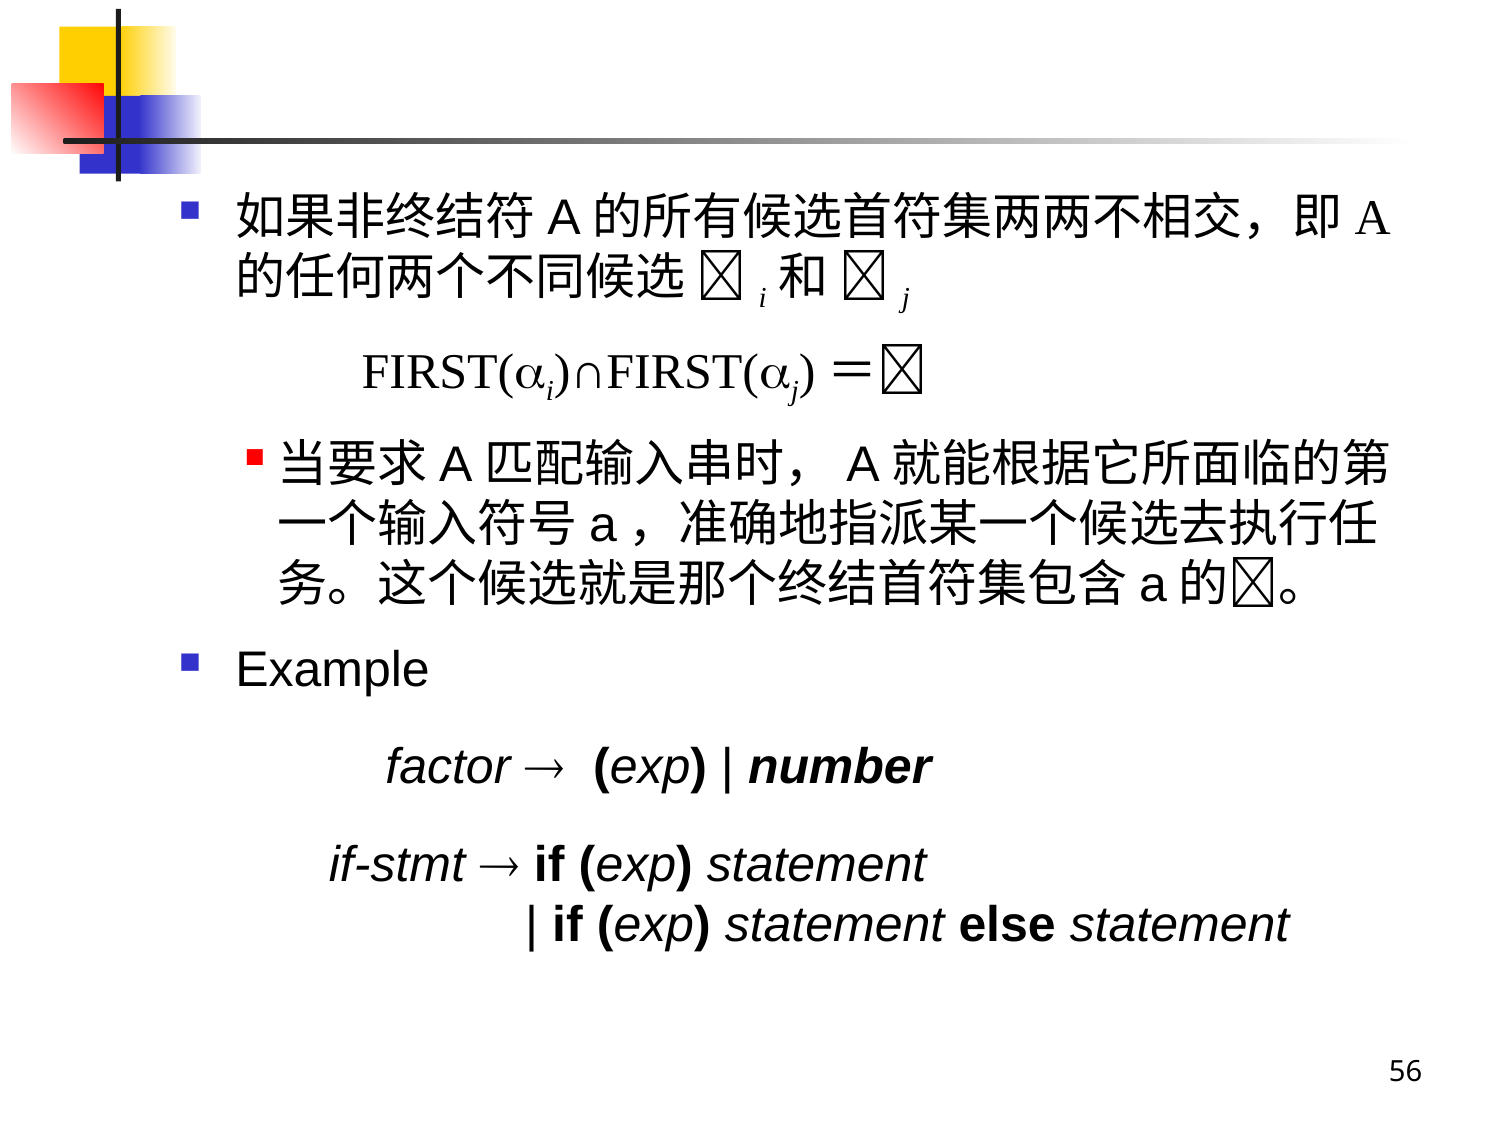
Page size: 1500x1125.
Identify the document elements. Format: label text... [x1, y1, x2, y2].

list 如果非终结符A的所有候选首符集两两不相交，即A的任何两个不同候选 i和 j FIRST(i)∩FIRST(j)＝ 当要求A匹配输入串时，A就能根据它所面临的第一个输入符号a，准确地指派某一个候选去执行任务。这个候选就是那个终结首符集包含a的。 Example factor  (exp) | number if-stmt  if (exp) statement | if (exp) statement else statement [163, 177, 1440, 1024]
slide_number 56 [1124, 1023, 1438, 1100]
